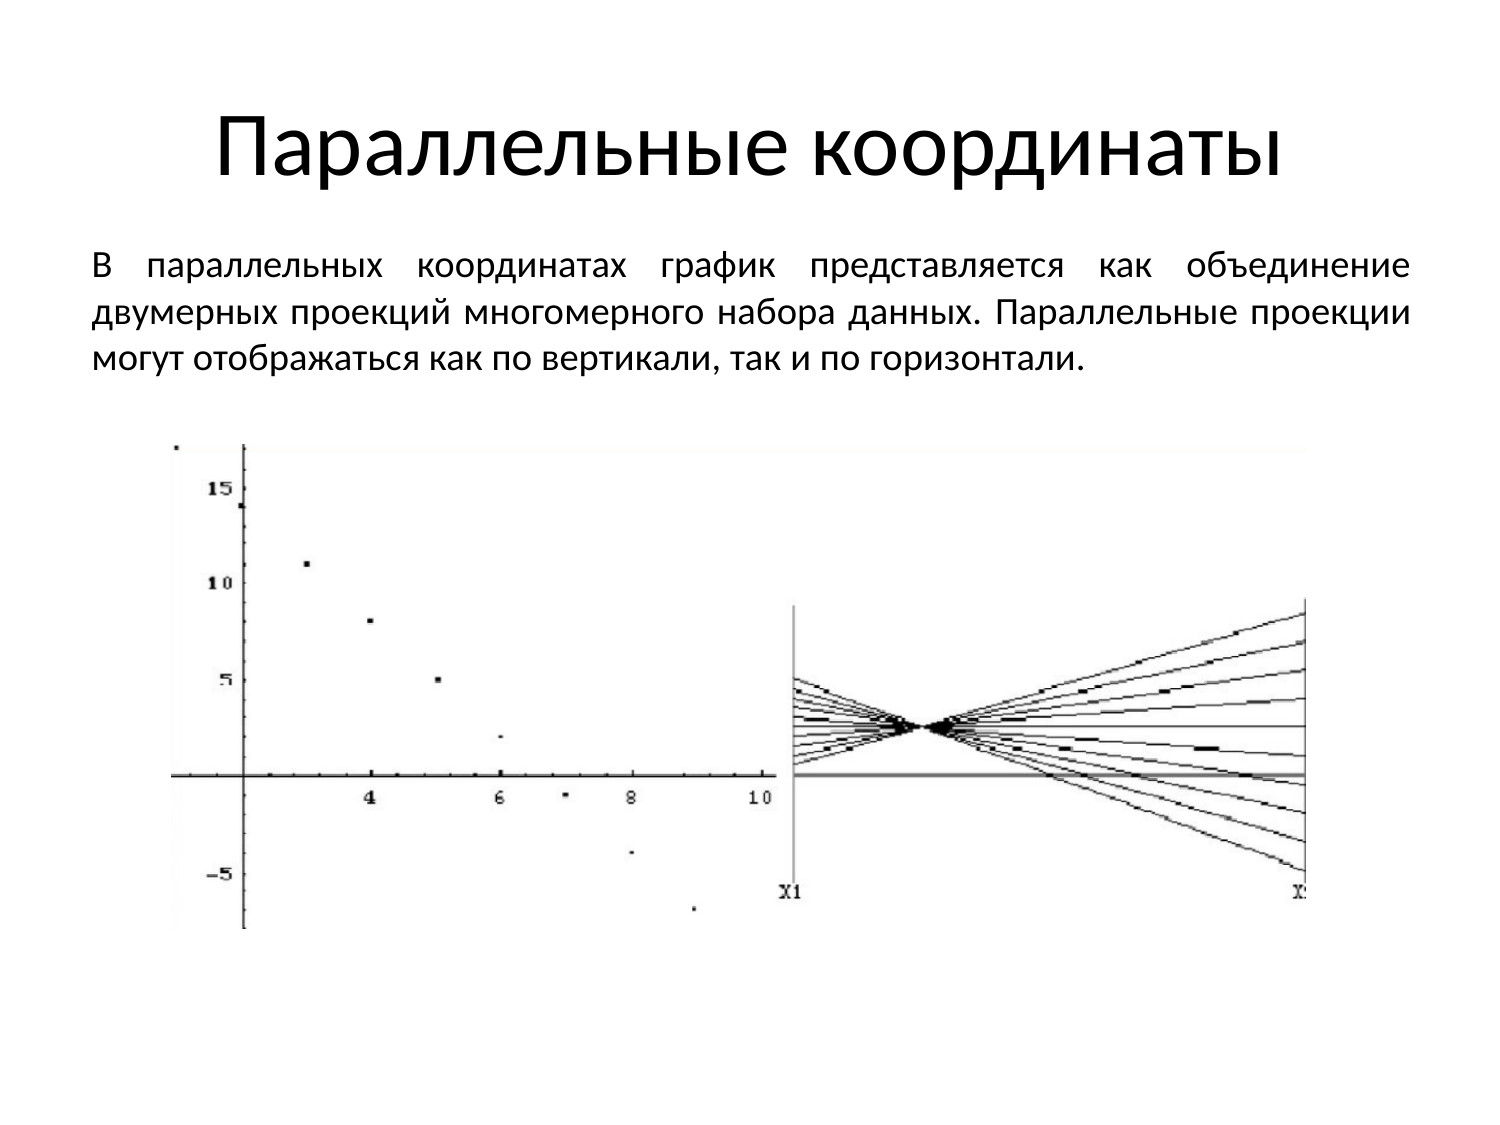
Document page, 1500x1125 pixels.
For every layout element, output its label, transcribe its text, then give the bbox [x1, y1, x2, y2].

title Параллельные координаты [75, 45, 1425, 233]
list В параллельных координатах график представляется как объединение двумерных проекций многомерного набора данных. Параллельные проекции могут отображаться как по вертикали, так и по горизонтали. [76, 231, 1427, 387]
picture [170, 444, 1306, 930]
